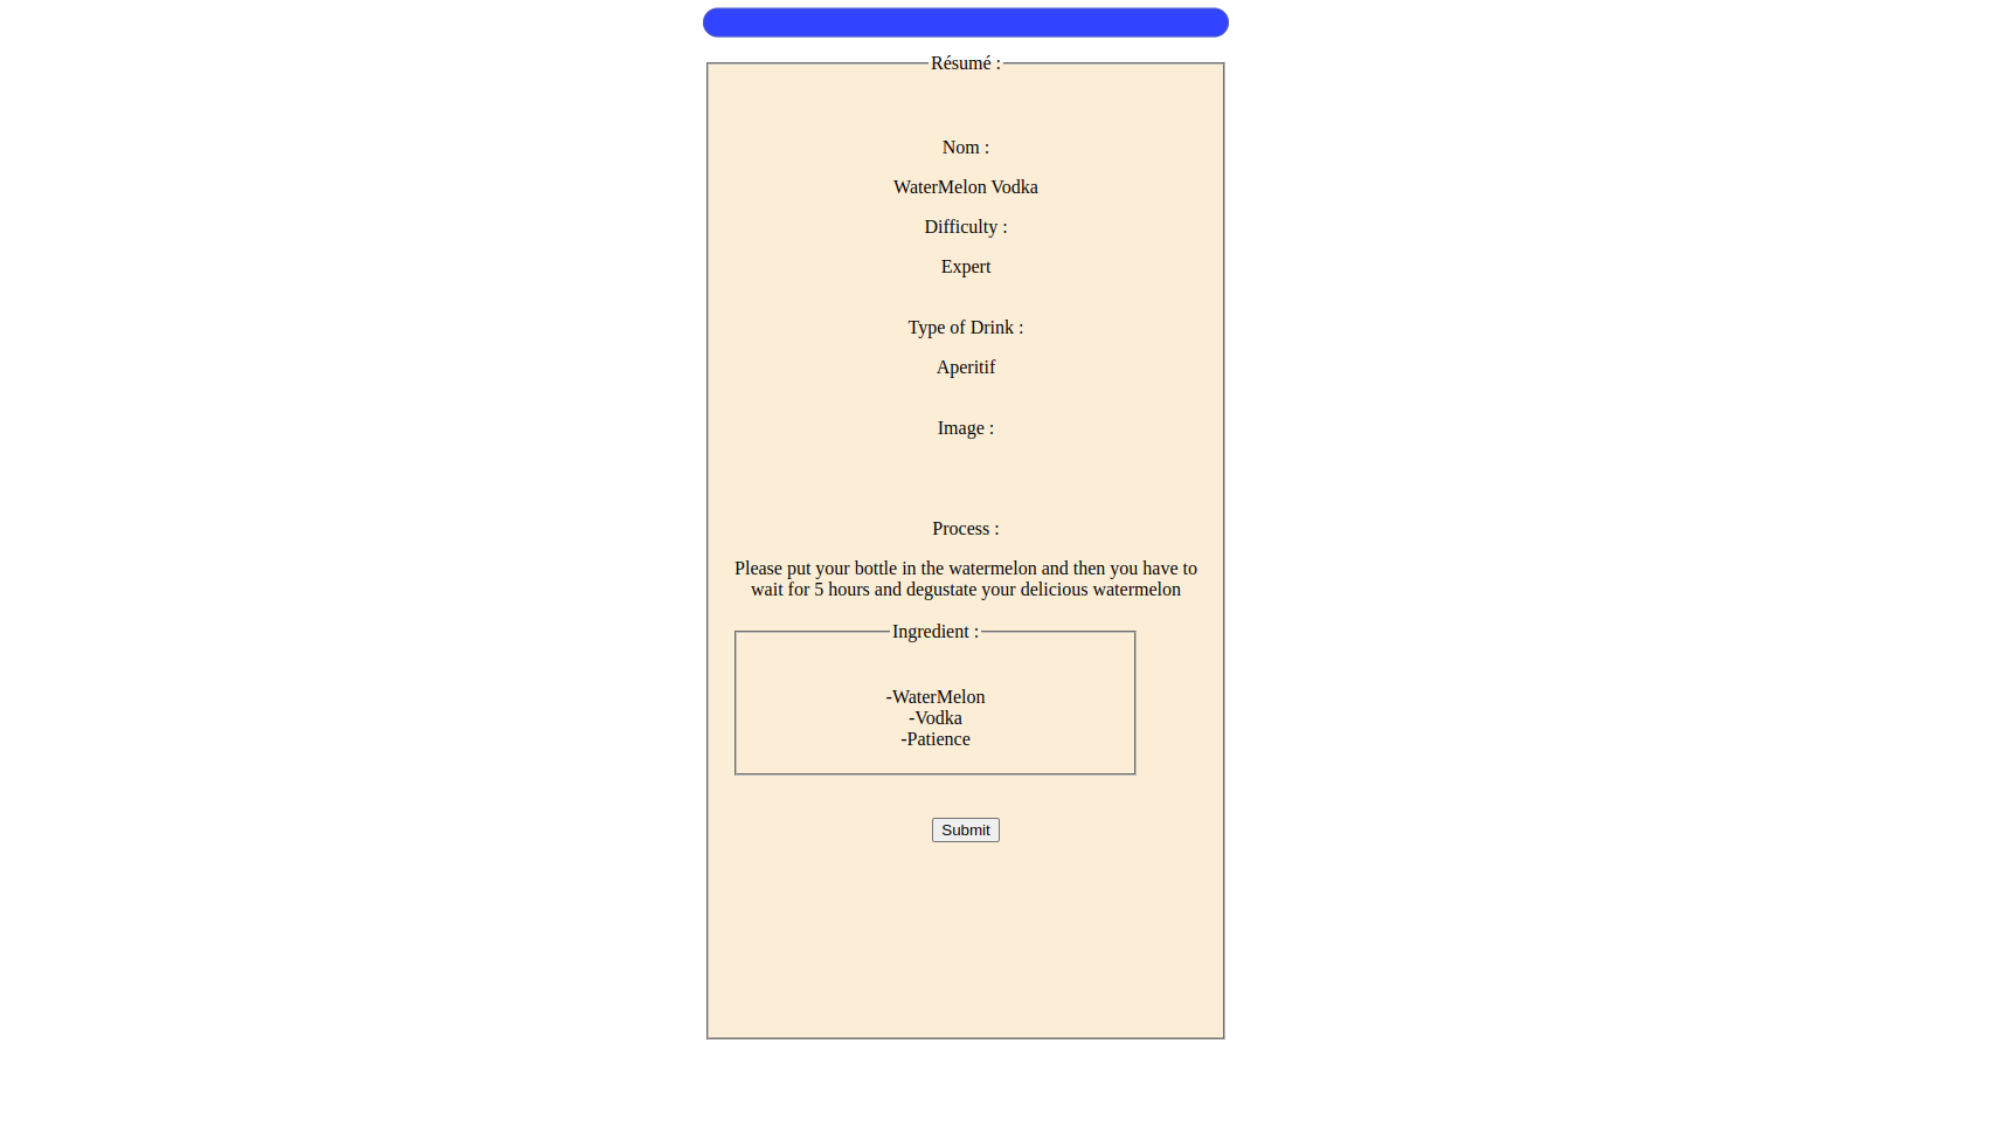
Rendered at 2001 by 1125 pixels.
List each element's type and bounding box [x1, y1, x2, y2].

list [0, 0, 2000, 1125]
